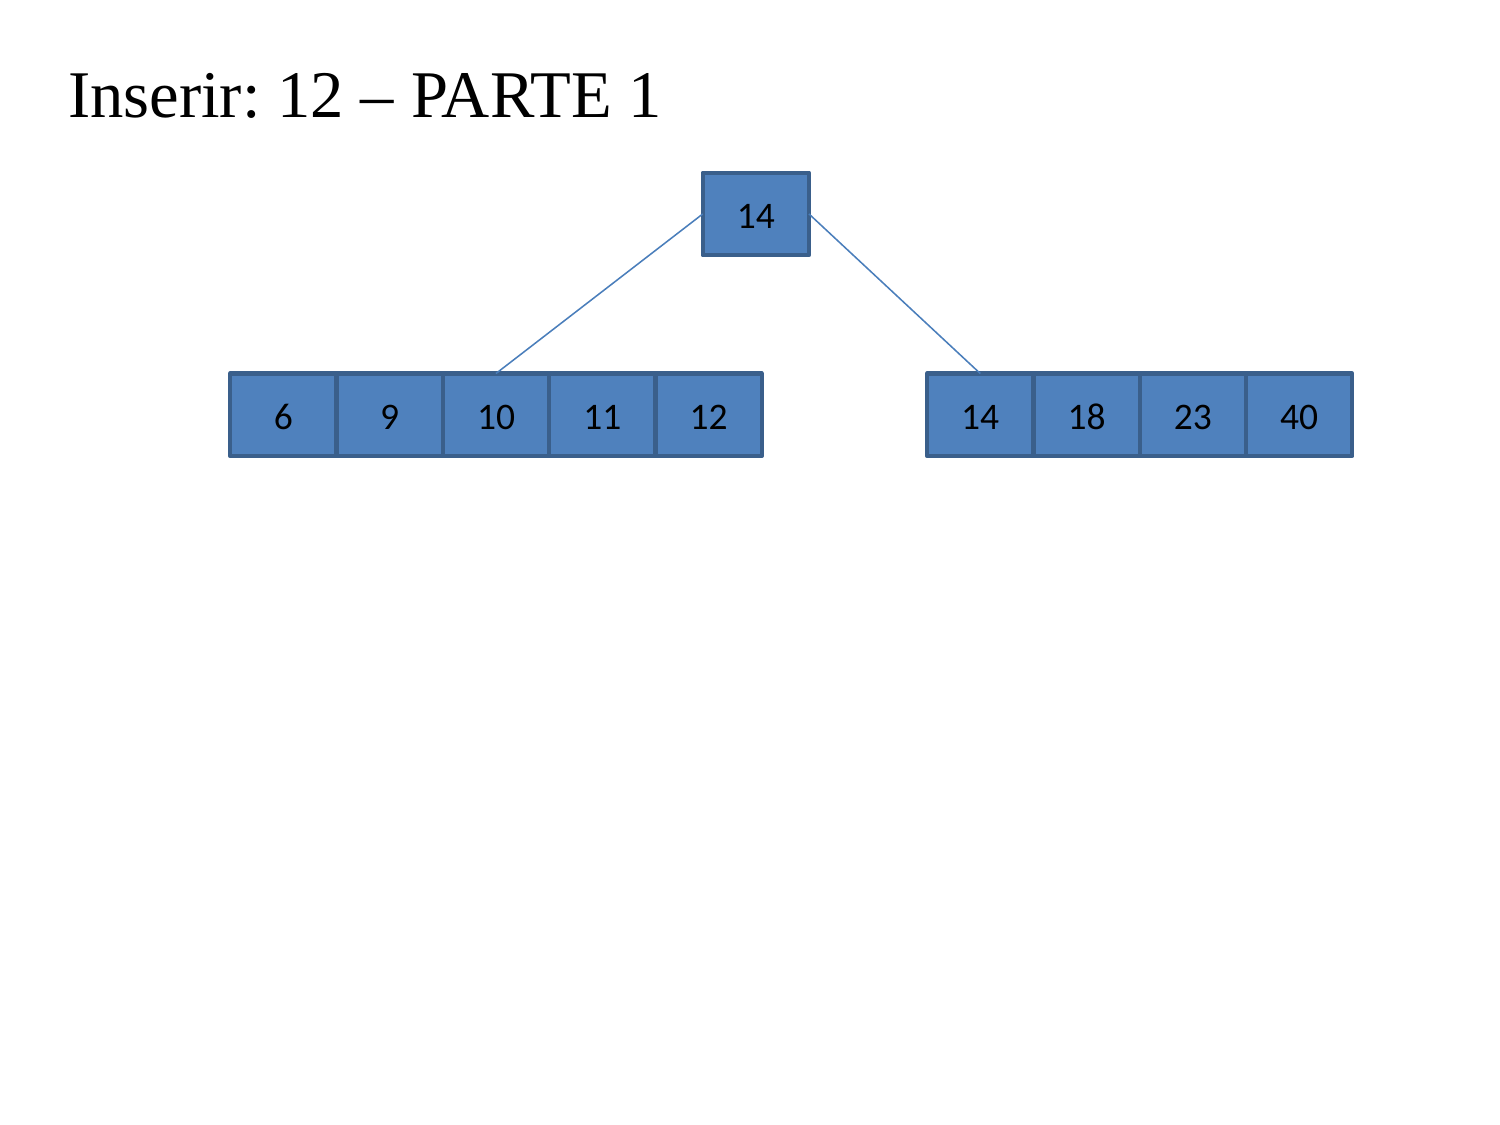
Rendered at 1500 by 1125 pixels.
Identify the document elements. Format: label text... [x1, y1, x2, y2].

text_box 11 [547, 383, 653, 458]
text_box 14 [925, 371, 1035, 458]
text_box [495, 213, 703, 374]
subtitle Inserir: 12 – PARTE 1 [53, 42, 845, 197]
text_box 23 [1138, 371, 1244, 458]
text_box 9 [339, 371, 441, 458]
text_box 40 [1244, 371, 1354, 458]
text_box 18 [1035, 371, 1138, 458]
text_box 6 [228, 371, 339, 458]
text_box 14 [701, 171, 811, 257]
text_box 10 [441, 371, 547, 458]
text_box 12 [653, 371, 764, 458]
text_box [808, 213, 981, 374]
